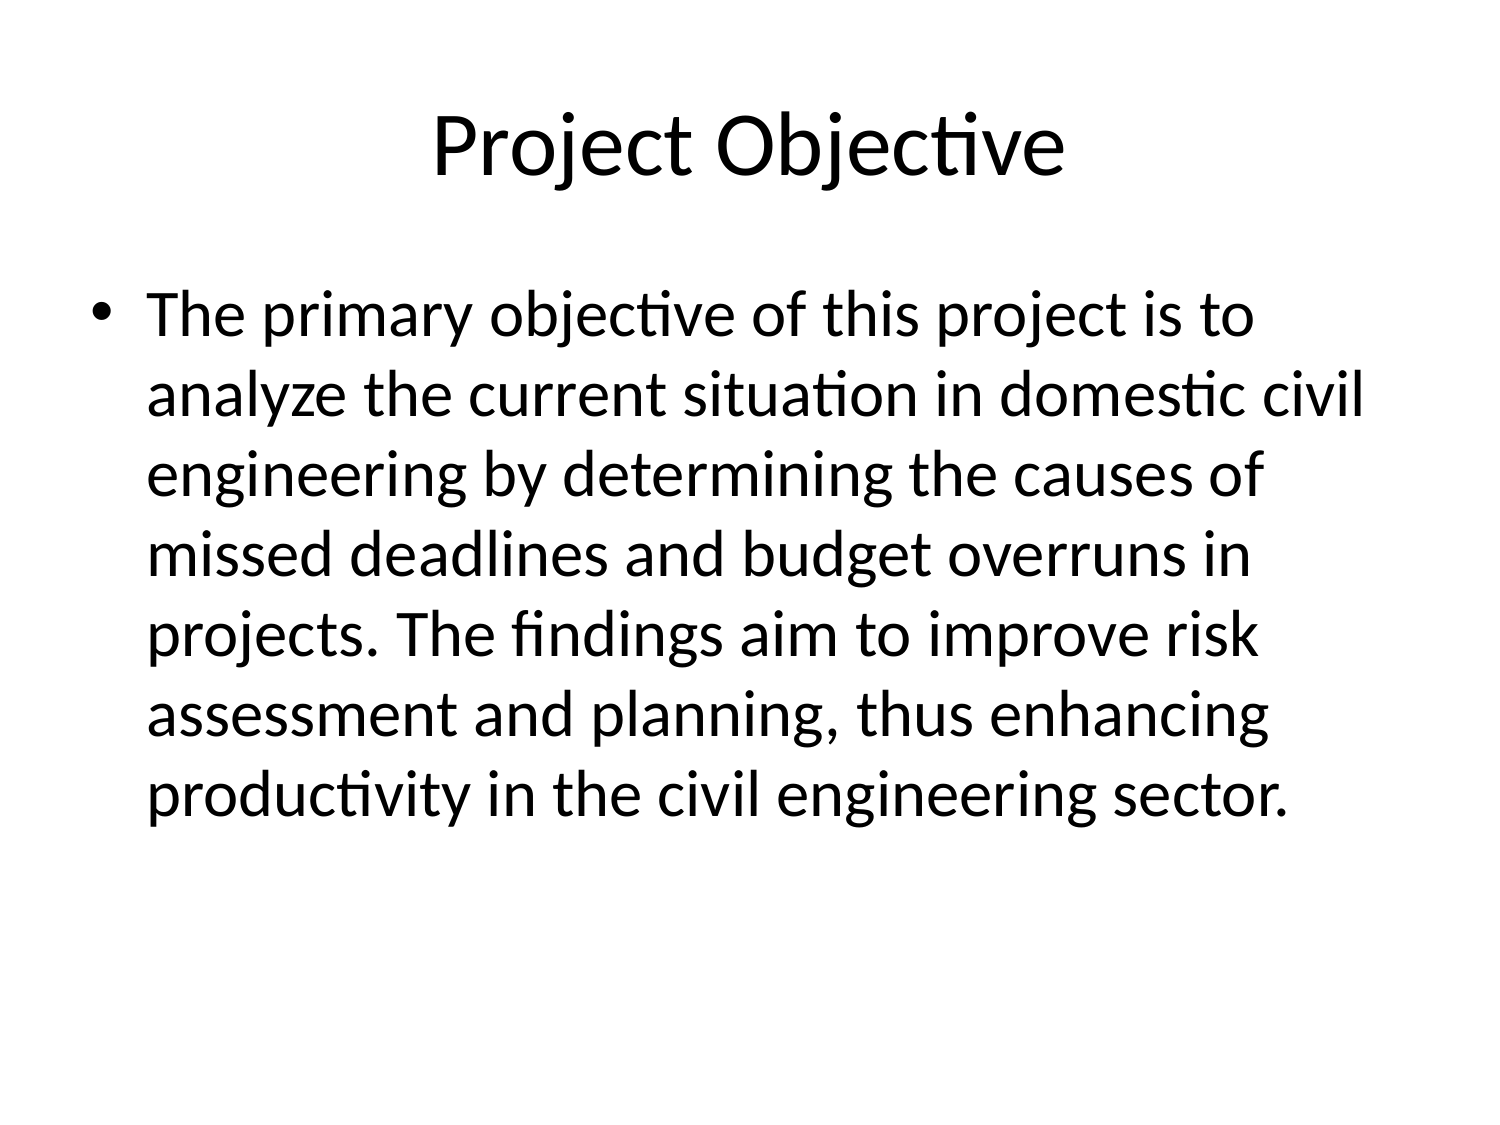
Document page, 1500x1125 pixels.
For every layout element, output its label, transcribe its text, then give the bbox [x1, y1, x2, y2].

title Project Objective [75, 45, 1425, 233]
list The primary objective of this project is to analyze the current situation in domestic civil engineering by determining the causes of missed deadlines and budget overruns in projects. The findings aim to improve risk assessment and planning, thus enhancing productivity in the civil engineering sector. [75, 262, 1425, 1005]
